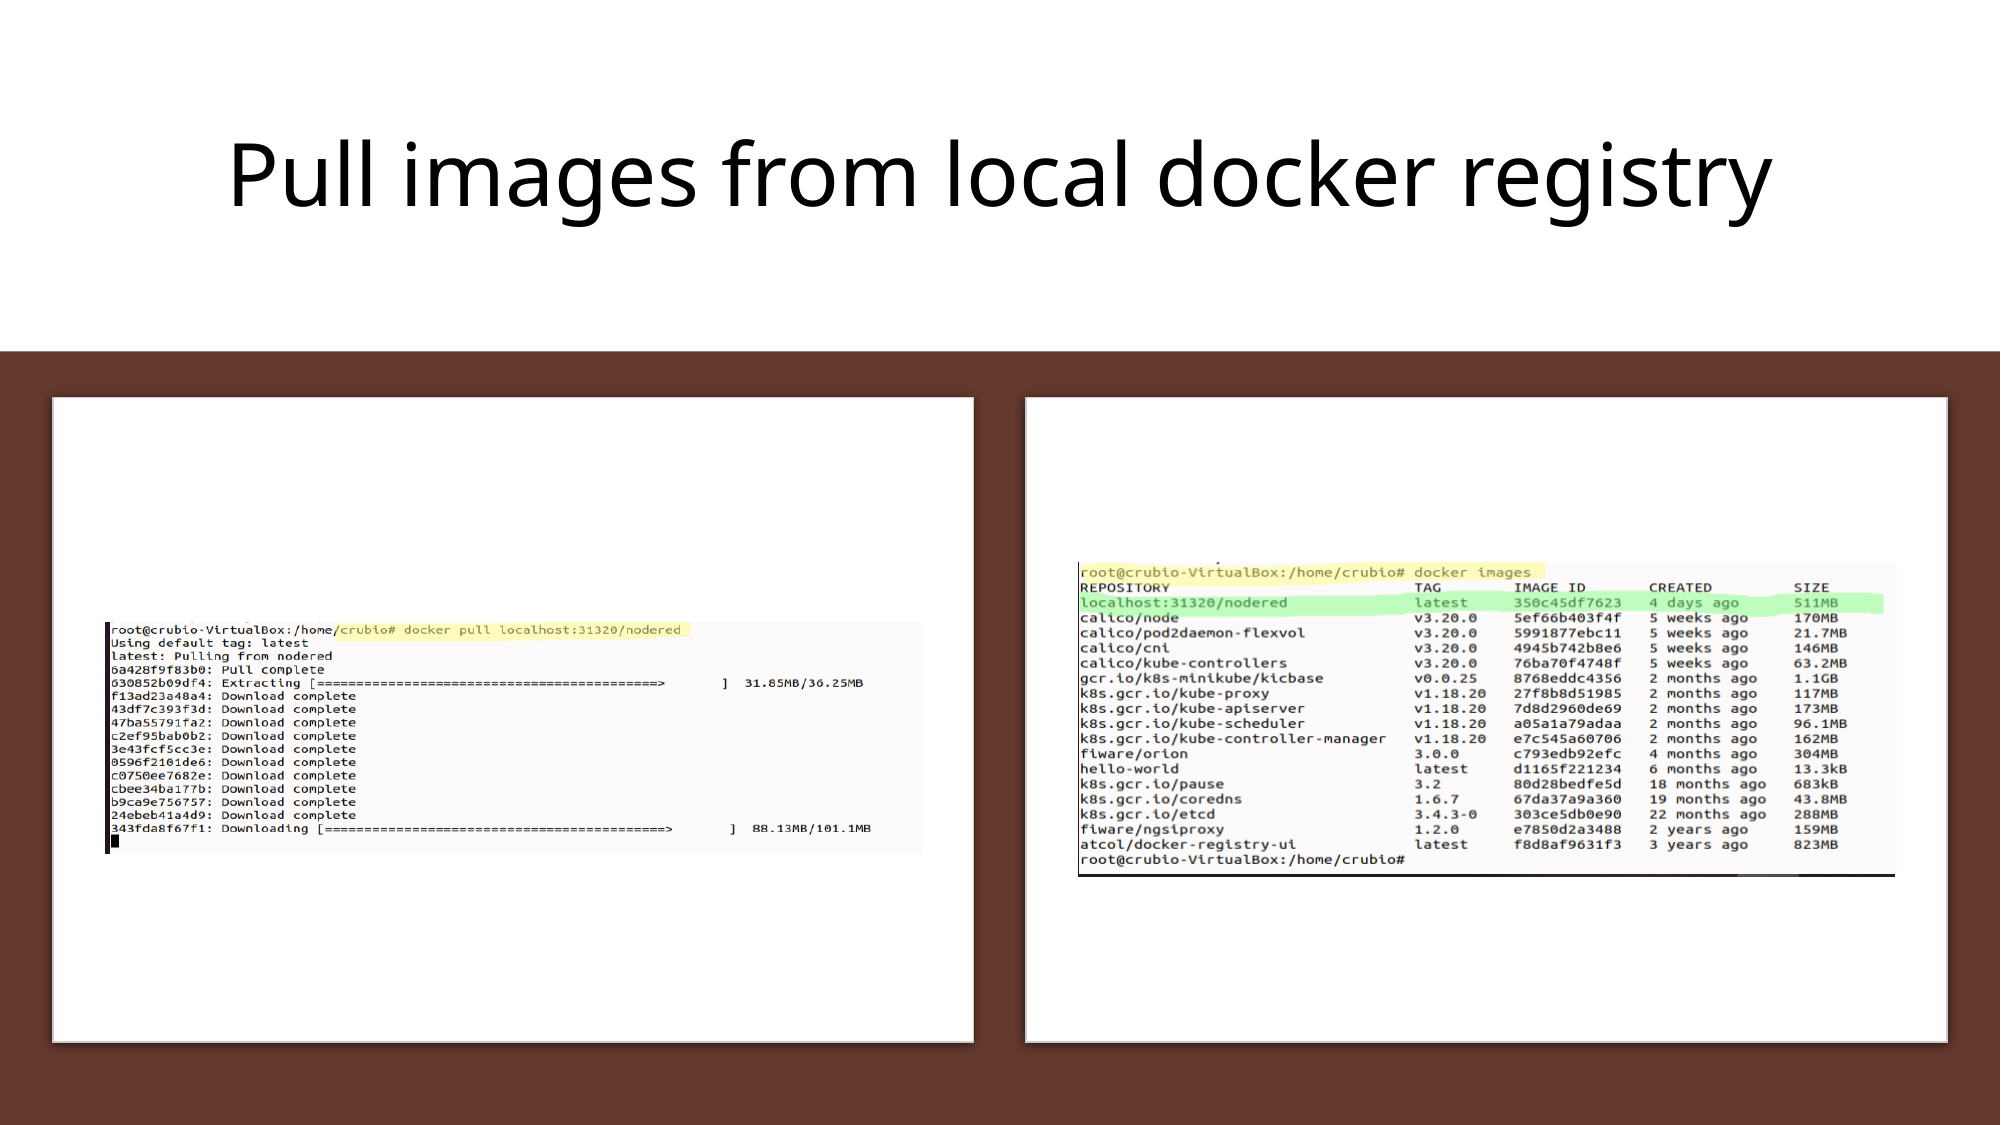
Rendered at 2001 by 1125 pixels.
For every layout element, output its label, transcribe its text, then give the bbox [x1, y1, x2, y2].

text_box [0, 350, 2000, 1125]
picture [1078, 562, 1895, 877]
text_box [52, 396, 975, 1043]
title Pull images from local docker registry [162, 55, 1838, 233]
text_box [1025, 396, 1948, 1043]
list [105, 622, 922, 854]
